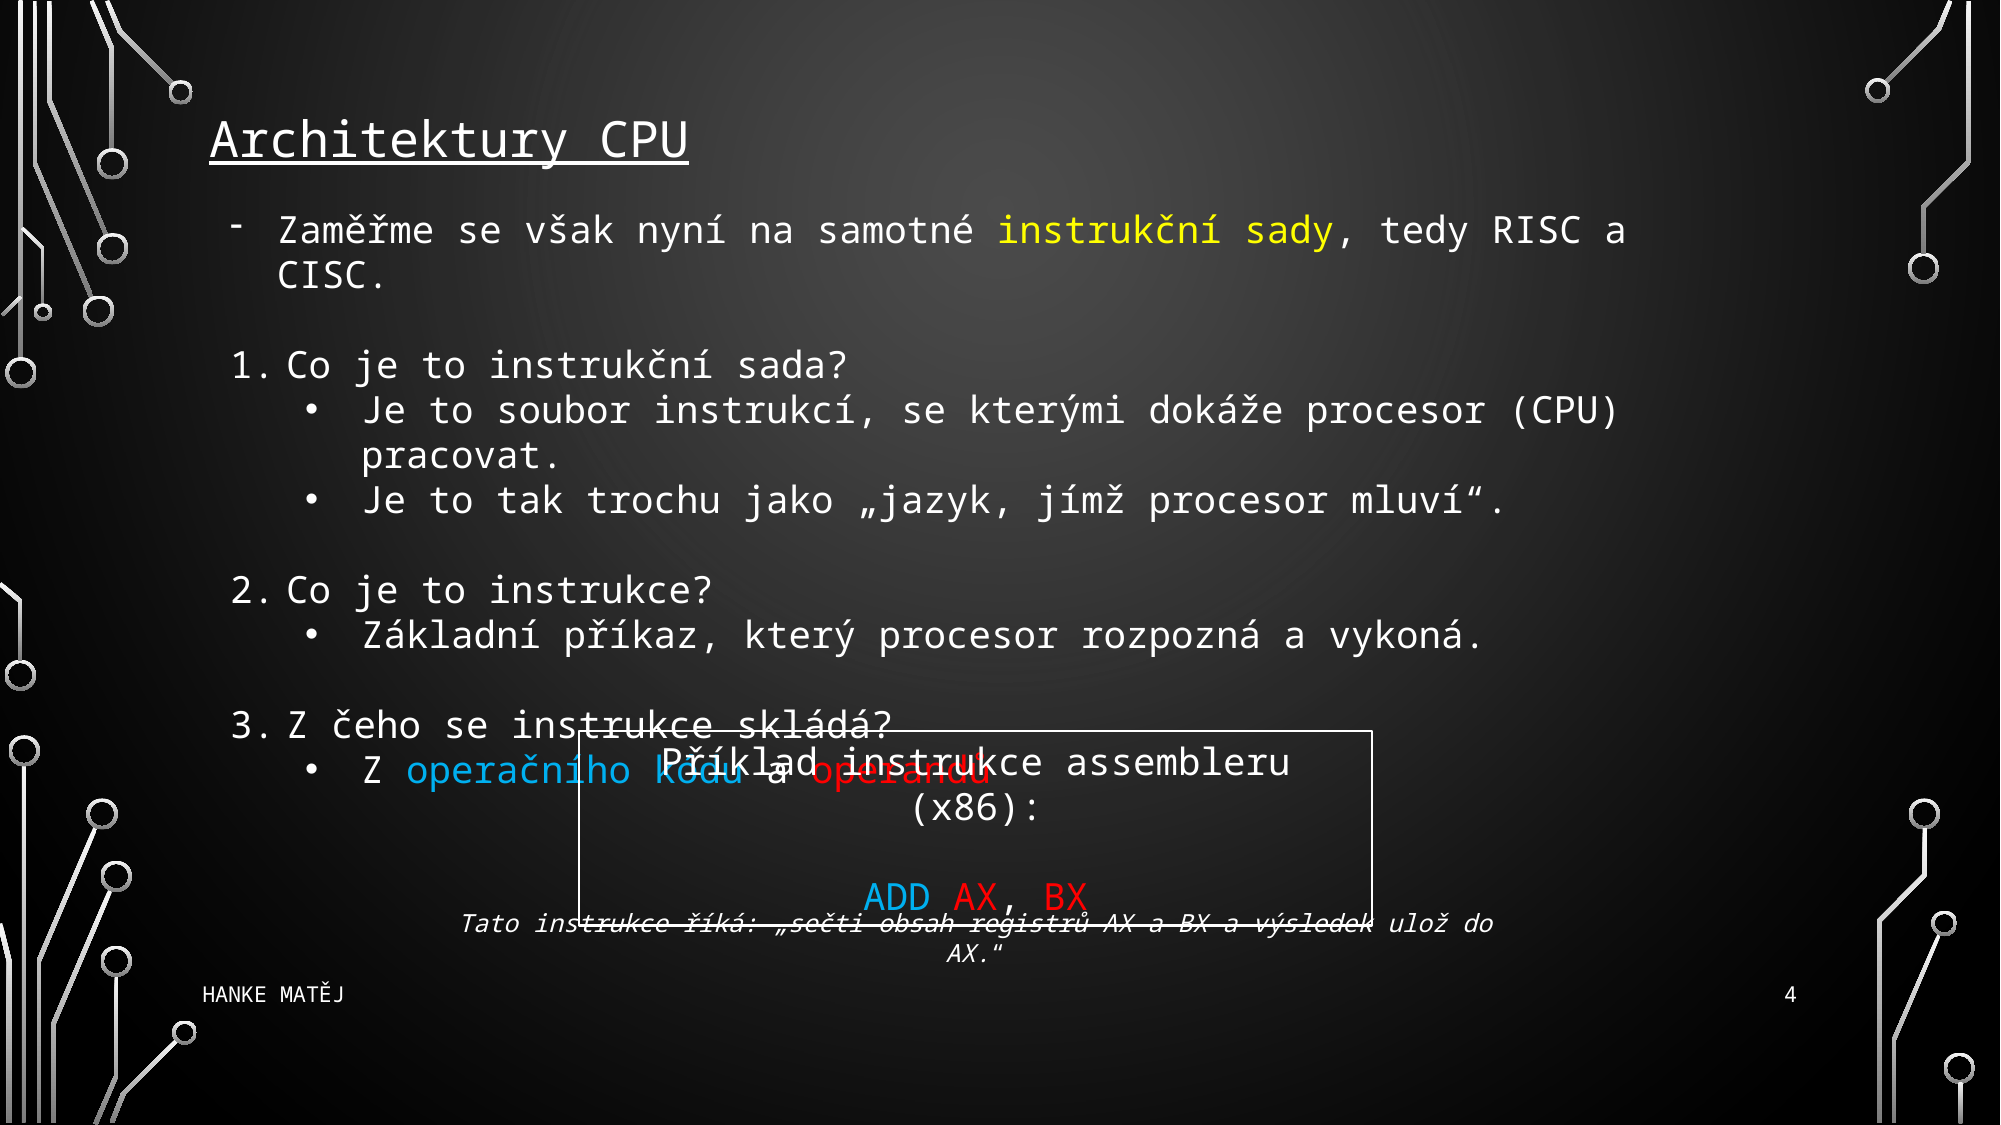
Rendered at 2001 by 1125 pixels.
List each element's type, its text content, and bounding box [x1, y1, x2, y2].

text_box Zaměřme se však nyní na samotné instrukční sady, tedy RISC a CISC. Co je to instrukční sada? Je to soubor instrukcí, se kterými dokáže procesor (CPU) pracovat. Je to tak trochu jako „jazyk, jímž procesor mluví“. Co je to instrukce? Základní příkaz, který procesor rozpozná a vykoná. Z čeho se instrukce skládá? Z operačního kódu a operandů [215, 198, 1737, 799]
footer Hanke Matěj [187, 965, 1211, 1025]
text_box Architektury CPU [187, 99, 712, 175]
text_box Příklad instrukce assembleru (x86): ADD AX, BX [578, 730, 1373, 899]
slide_number 4 [1685, 965, 1813, 1025]
text_box Tato instrukce říká: „sečti obsah registrů AX a BX a výsledek ulož do AX.“ [436, 899, 1516, 975]
